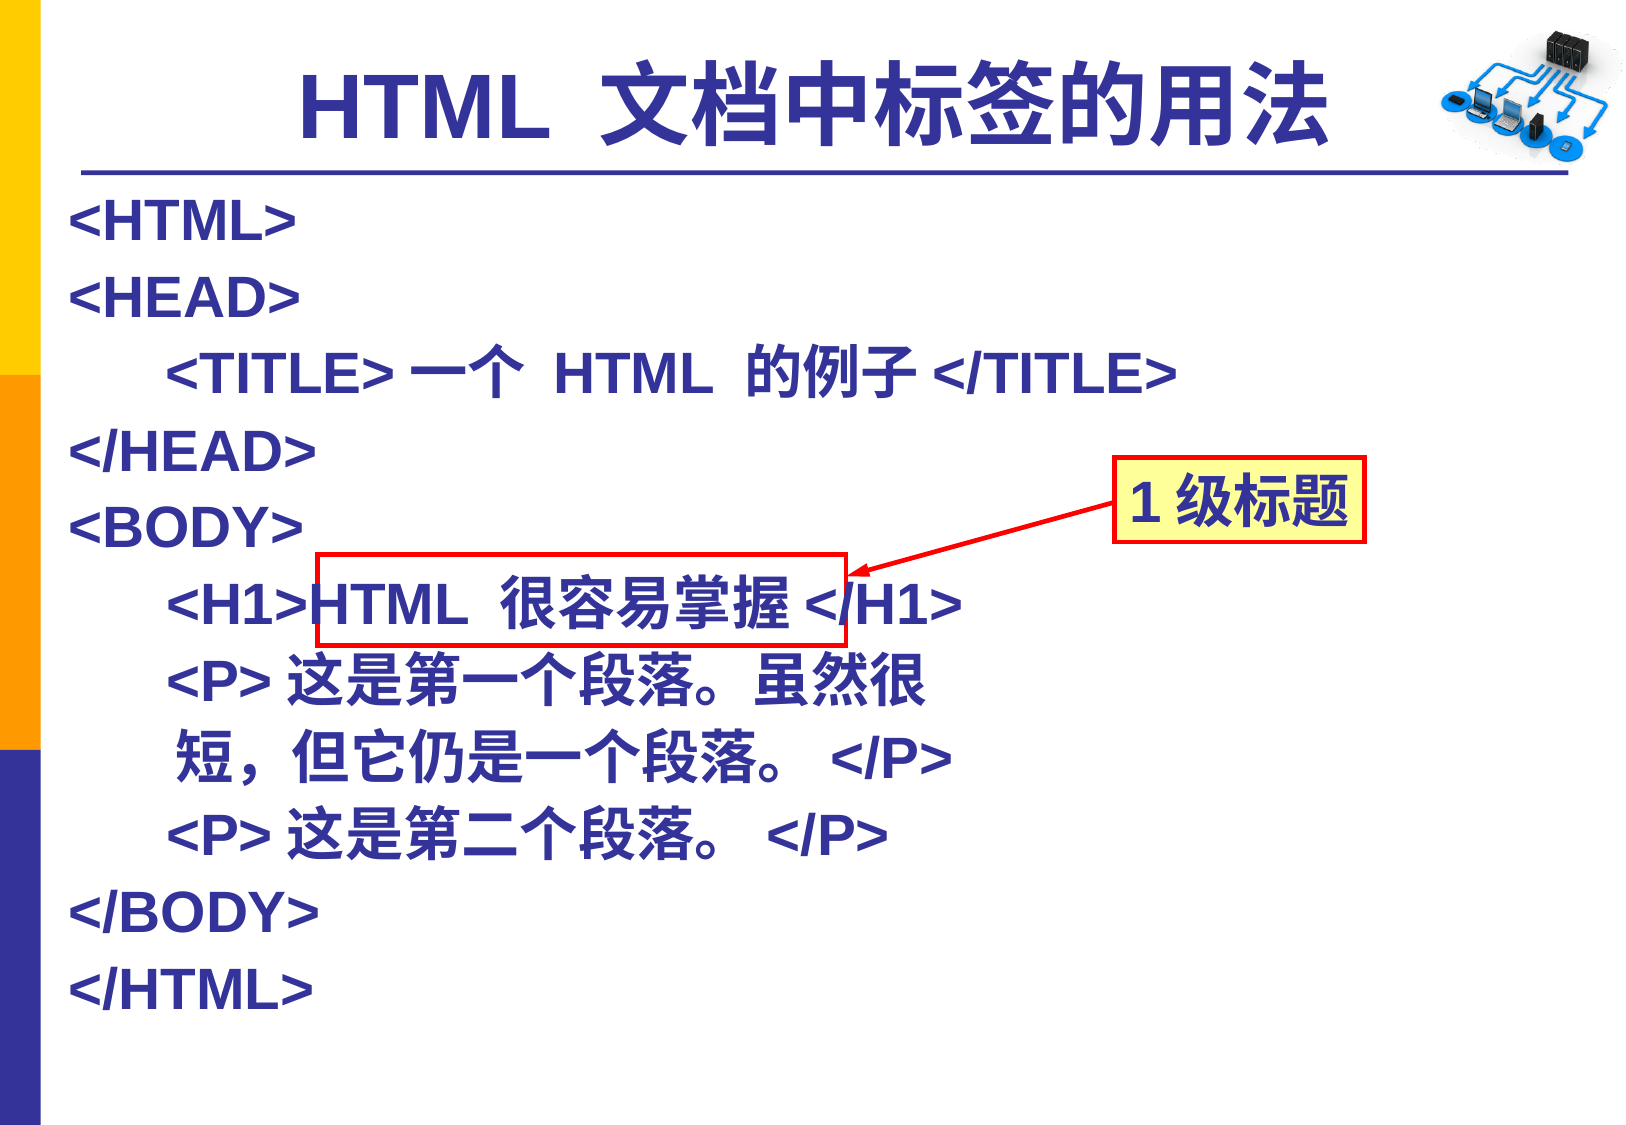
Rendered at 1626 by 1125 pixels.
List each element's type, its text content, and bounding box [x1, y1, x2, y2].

text_box [846, 502, 1115, 577]
picture [1568, 30, 1624, 165]
text_box <HTML> <HEAD> <TITLE>一个 HTML 的例子</TITLE> </HEAD> <BODY> <H1>HTML 很容易掌握</H1> <P>这是第一个段落。虽然很 短，但它仍是一个段落。</P> <P>这是第二个段落。</P> </BODY> </HTML> [53, 167, 1555, 1029]
text_box 1 级标题 [1114, 457, 1365, 542]
title HTML 文档中标签的用法 [83, 30, 1568, 165]
